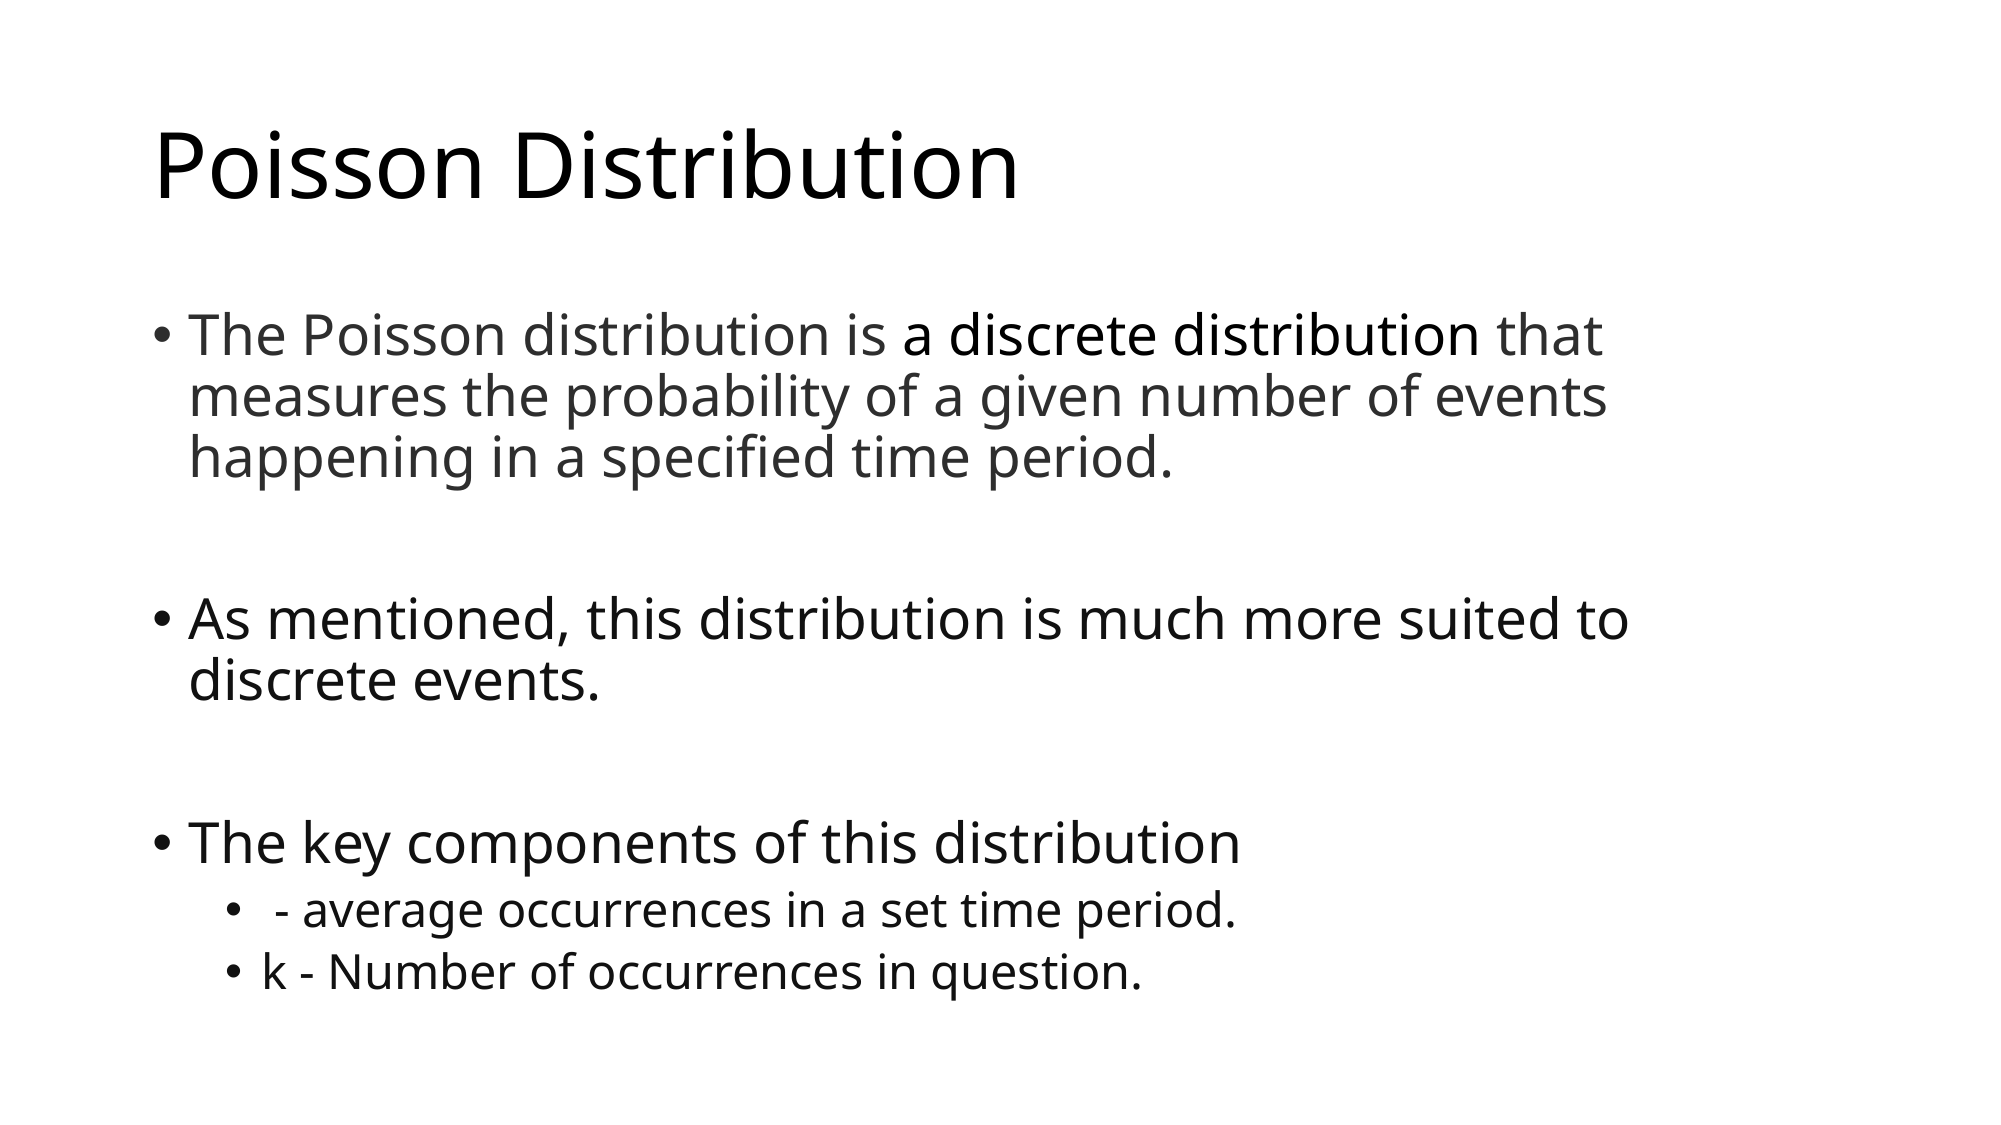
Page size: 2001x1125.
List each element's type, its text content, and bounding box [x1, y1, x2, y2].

title Poisson Distribution [137, 59, 1863, 278]
